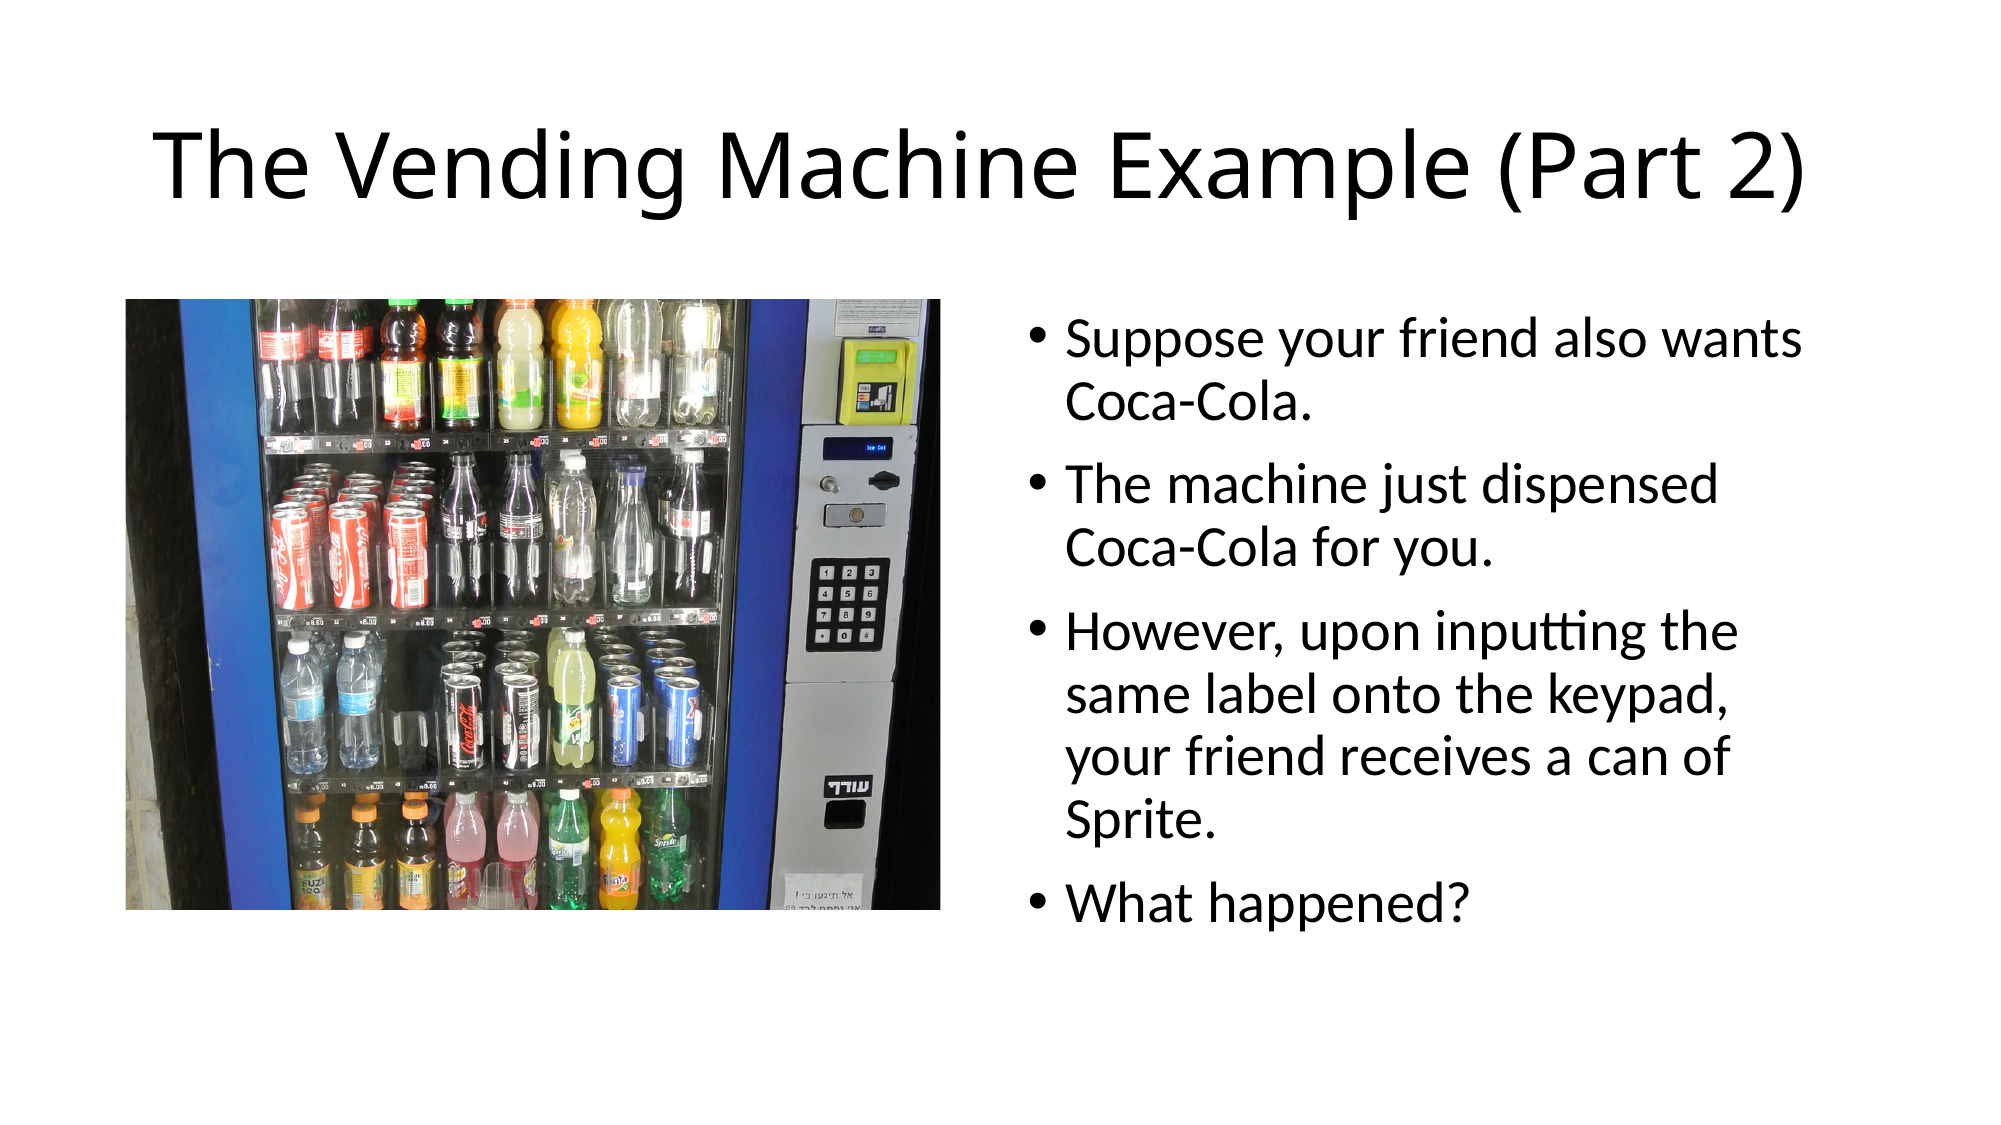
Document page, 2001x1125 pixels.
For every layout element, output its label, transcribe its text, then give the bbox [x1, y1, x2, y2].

title The Vending Machine Example (Part 2) [137, 59, 1863, 278]
list Suppose your friend also wants Coca-Cola. The machine just dispensed Coca-Cola for you. However, upon inputting the same label onto the keypad, your friend receives a can of Sprite. What happened? [1012, 299, 1863, 1014]
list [125, 299, 941, 910]
